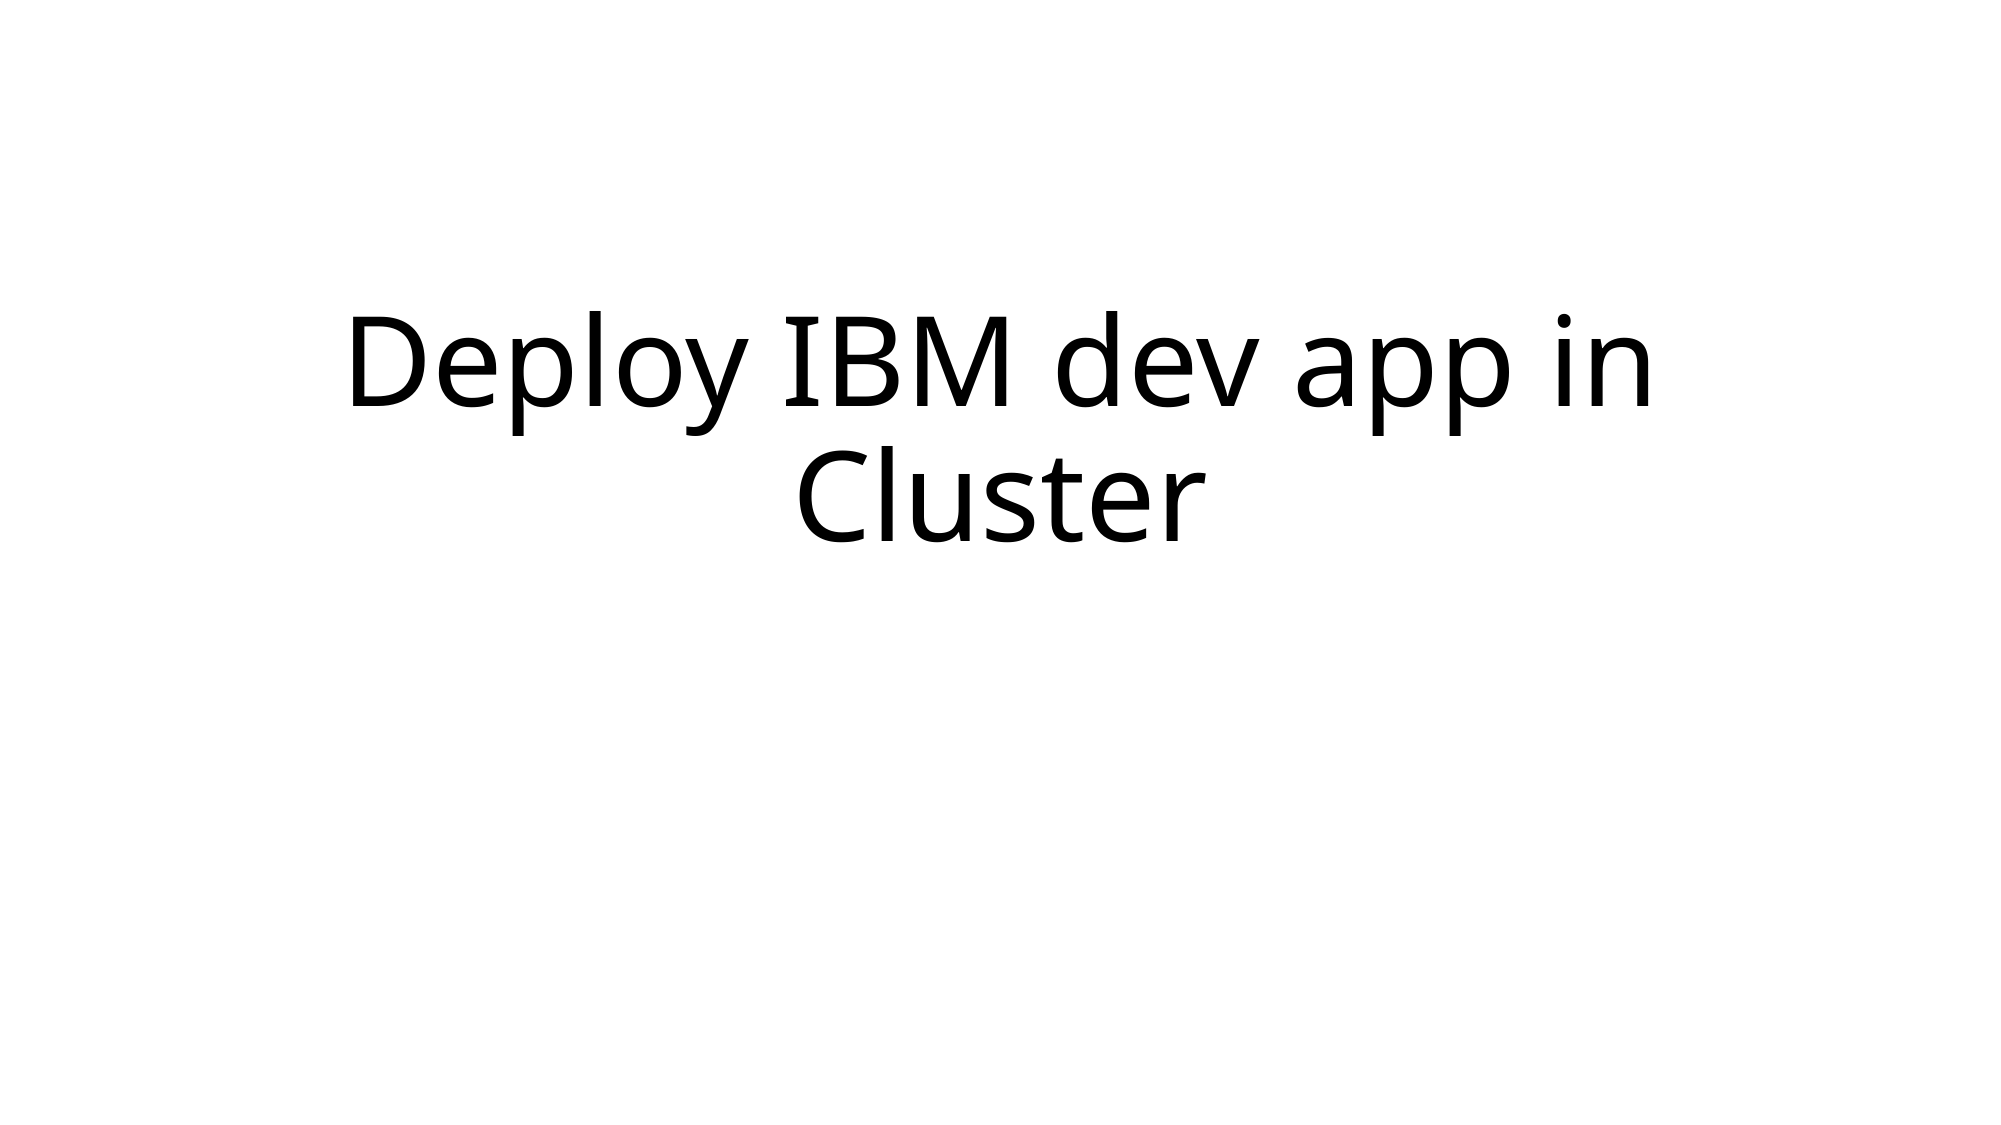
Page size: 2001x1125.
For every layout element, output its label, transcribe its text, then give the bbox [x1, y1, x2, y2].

title Deploy IBM dev app in Cluster [249, 184, 1750, 576]
